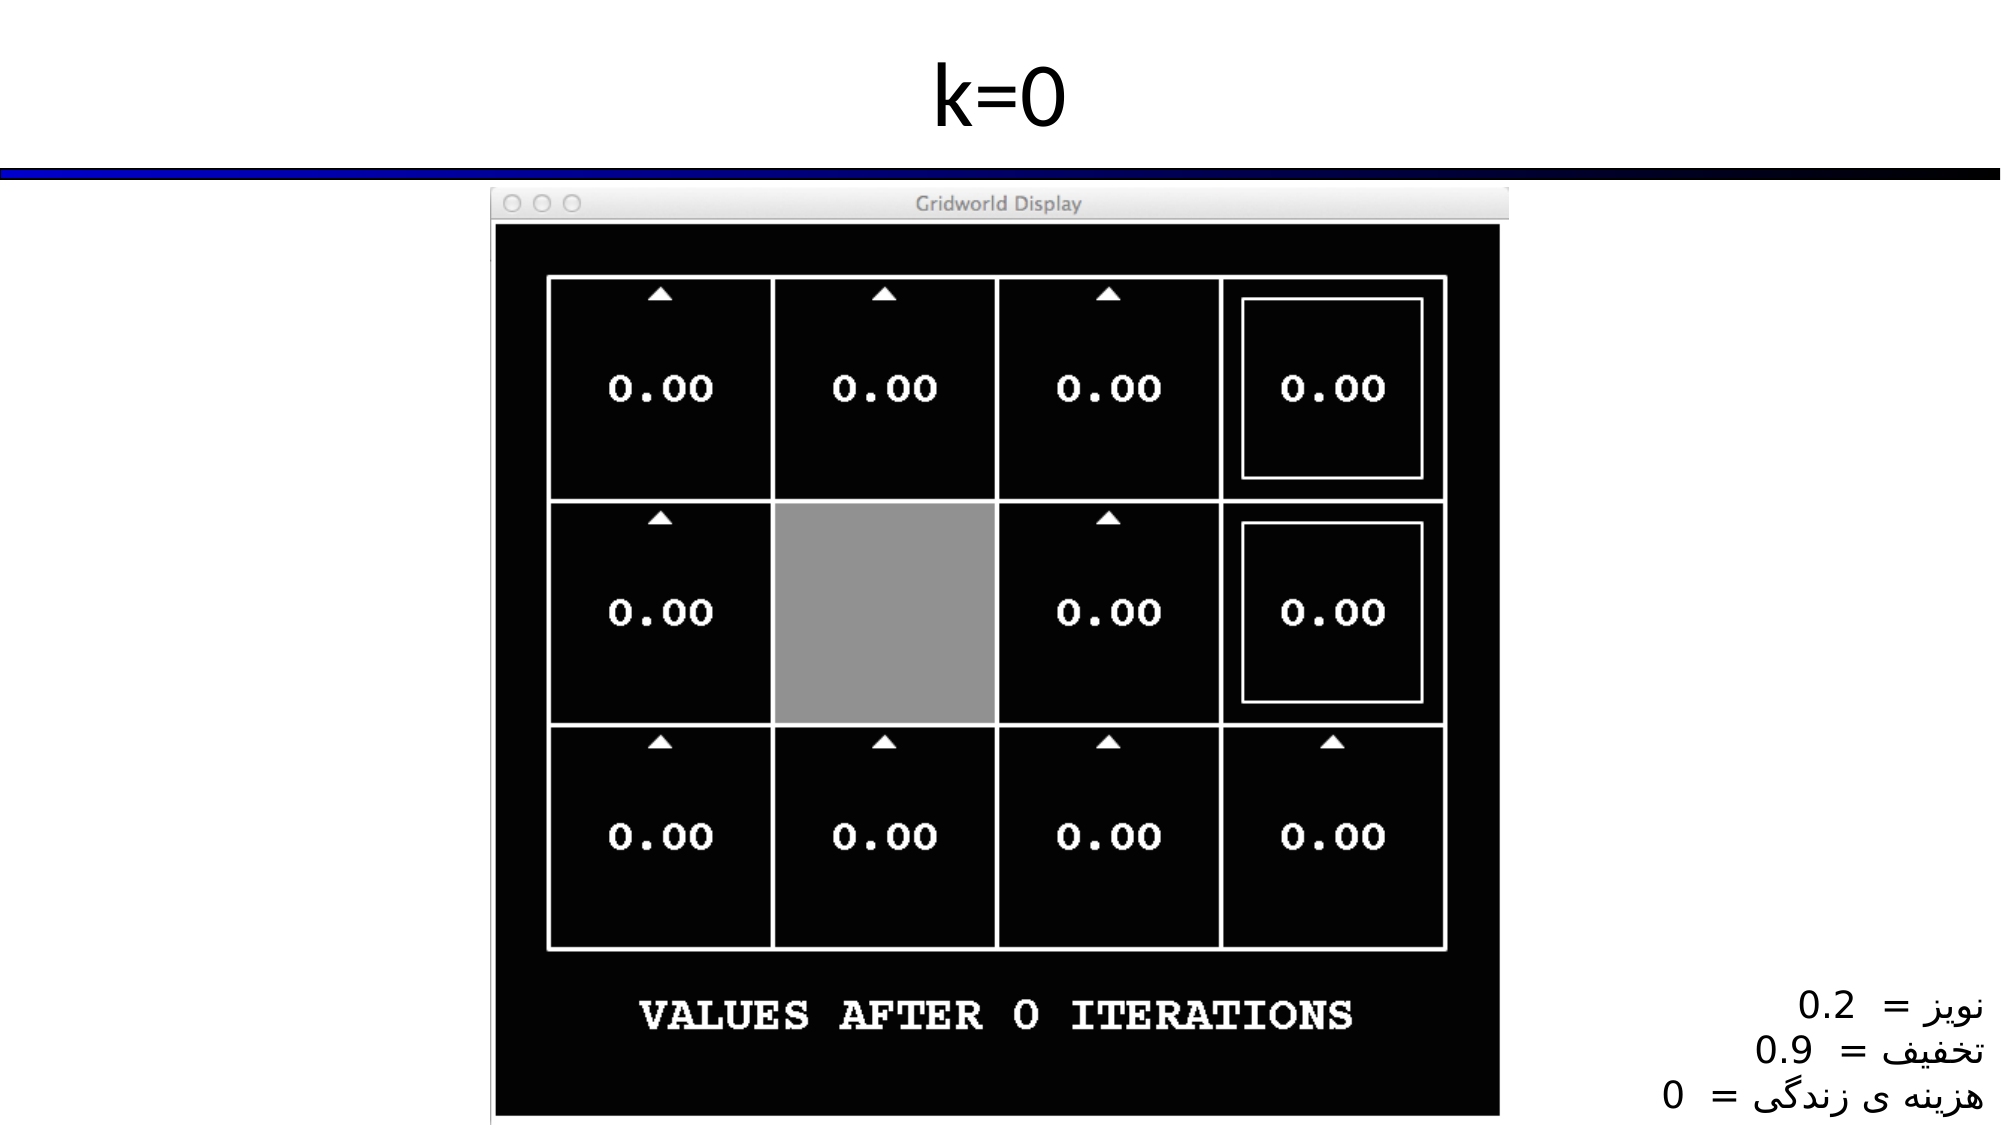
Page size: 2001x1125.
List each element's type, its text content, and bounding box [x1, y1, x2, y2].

text_box نویز = 0.2 تخفیف = 0.9 هزینه ی زندگی = 0 [1624, 973, 2000, 1124]
picture [490, 187, 1510, 1125]
title k=0 [0, 0, 2000, 184]
